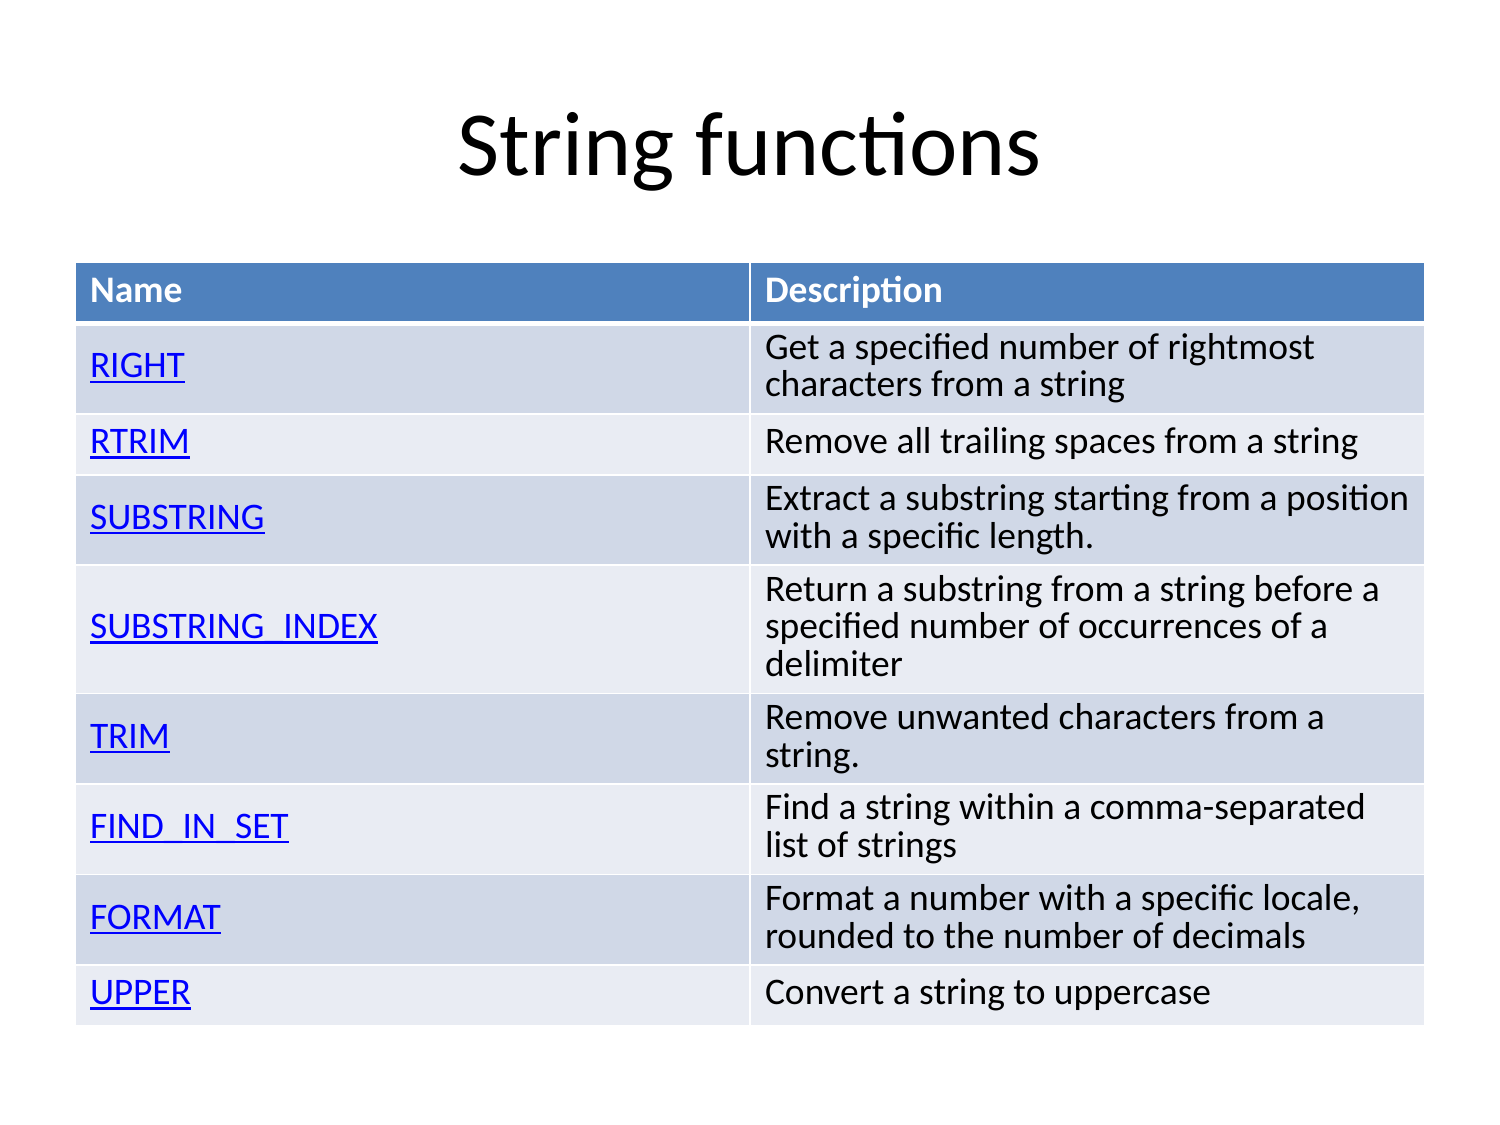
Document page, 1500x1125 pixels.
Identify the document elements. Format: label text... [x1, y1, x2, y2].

table_cell SUBSTRING [76, 476, 749, 564]
table_cell Remove all trailing spaces from a string [751, 415, 1424, 474]
table_header Description [751, 263, 1424, 321]
table_cell FORMAT [76, 875, 749, 964]
table_cell RTRIM [76, 415, 749, 474]
table_cell UPPER [76, 966, 749, 1025]
table_cell Find a string within a comma-separated list of strings [751, 785, 1424, 874]
title String functions [75, 45, 1425, 233]
table_cell TRIM [76, 694, 749, 783]
table_cell Return a substring from a string before a specified number of occurrences of a delimiter [751, 566, 1424, 693]
table_cell Extract a substring starting from a position with a specific length. [751, 476, 1424, 564]
table_cell Format a number with a specific locale, rounded to the number of decimals [751, 875, 1424, 964]
table_cell Convert a string to uppercase [751, 966, 1424, 1025]
table_cell RIGHT [76, 326, 749, 413]
table_cell FIND_IN_SET [76, 785, 749, 874]
table_cell Remove unwanted characters from a string. [751, 694, 1424, 783]
table_cell SUBSTRING_INDEX [76, 566, 749, 693]
table_cell Get a specified number of rightmost characters from a string [751, 326, 1424, 413]
table_header Name [76, 263, 749, 321]
